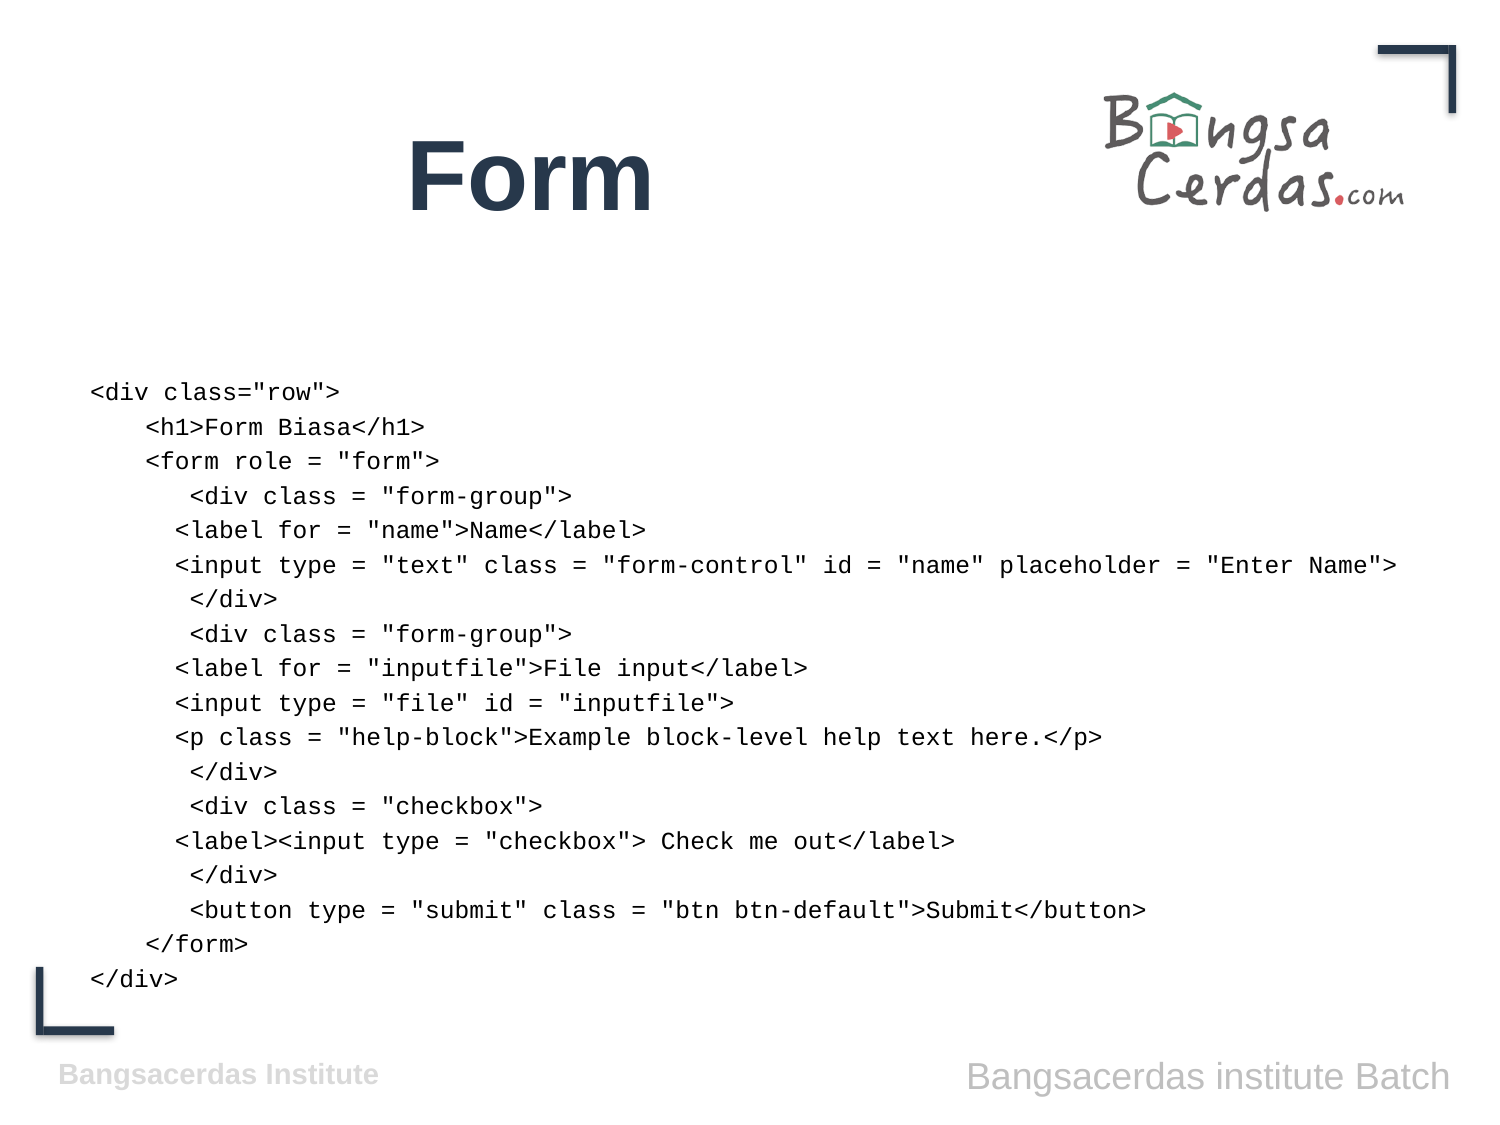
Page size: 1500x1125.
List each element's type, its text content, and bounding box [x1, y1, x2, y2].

list <div class="row"> <h1>Form Biasa</h1> <form role = "form"> <div class = "form-group"> <label for = "name">Name</label> <input type = "text" class = "form-control" id = "name" placeholder = "Enter Name"> </div> <div class = "form-group"> <label for = "inputfile">File input</label> <input type = "file" id = "inputfile"> <p class = "help-block">Example block-level help text here.</p> </div> <div class = "checkbox"> <label><input type = "checkbox"> Check me out</label> </div> <button type = "submit" class = "btn btn-default">Submit</button> </form> </div> [75, 368, 1425, 1005]
title Form [75, 45, 988, 297]
